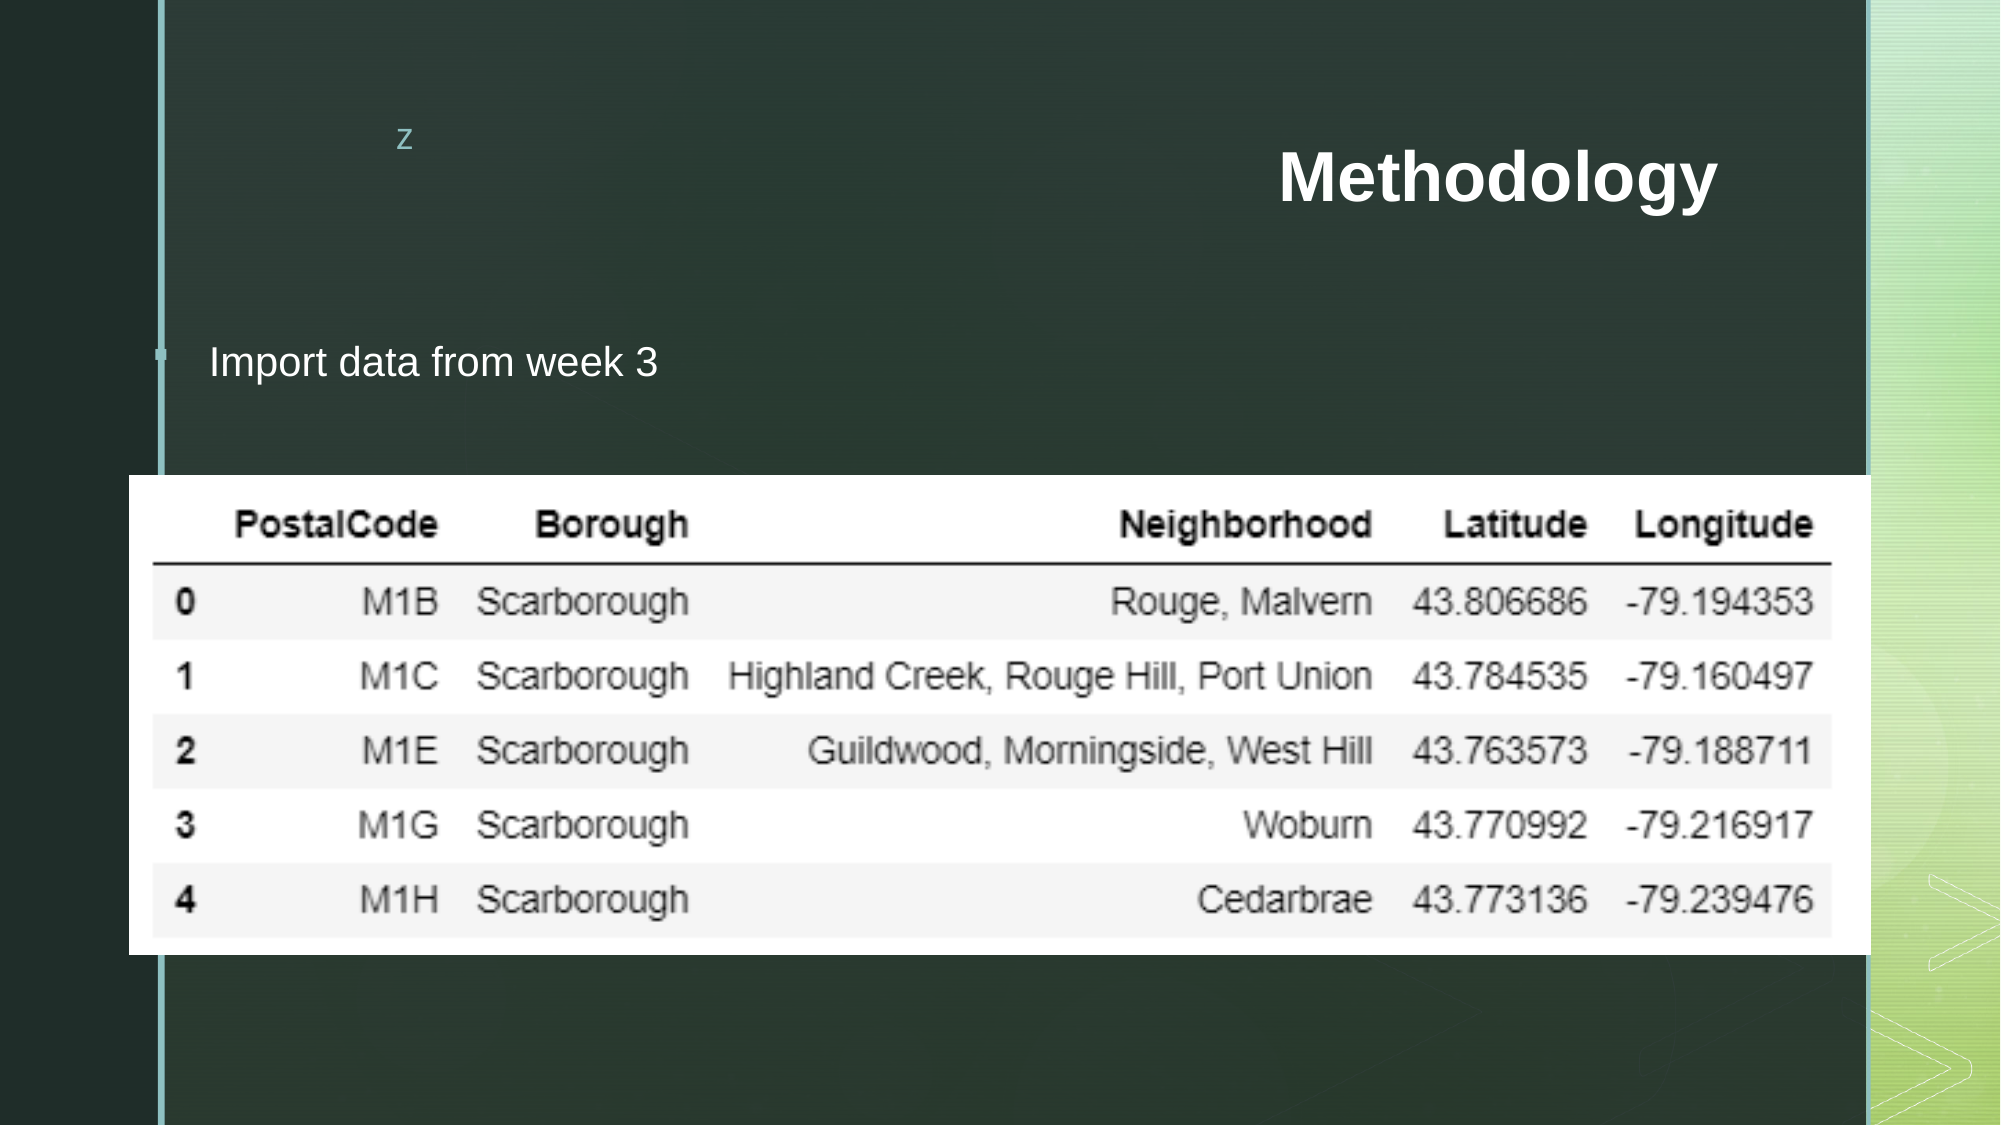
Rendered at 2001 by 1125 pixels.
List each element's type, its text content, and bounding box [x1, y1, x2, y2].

picture [129, 0, 2001, 1125]
title Methodology [428, 132, 1734, 299]
list Import data from week 3 [137, 299, 1863, 410]
